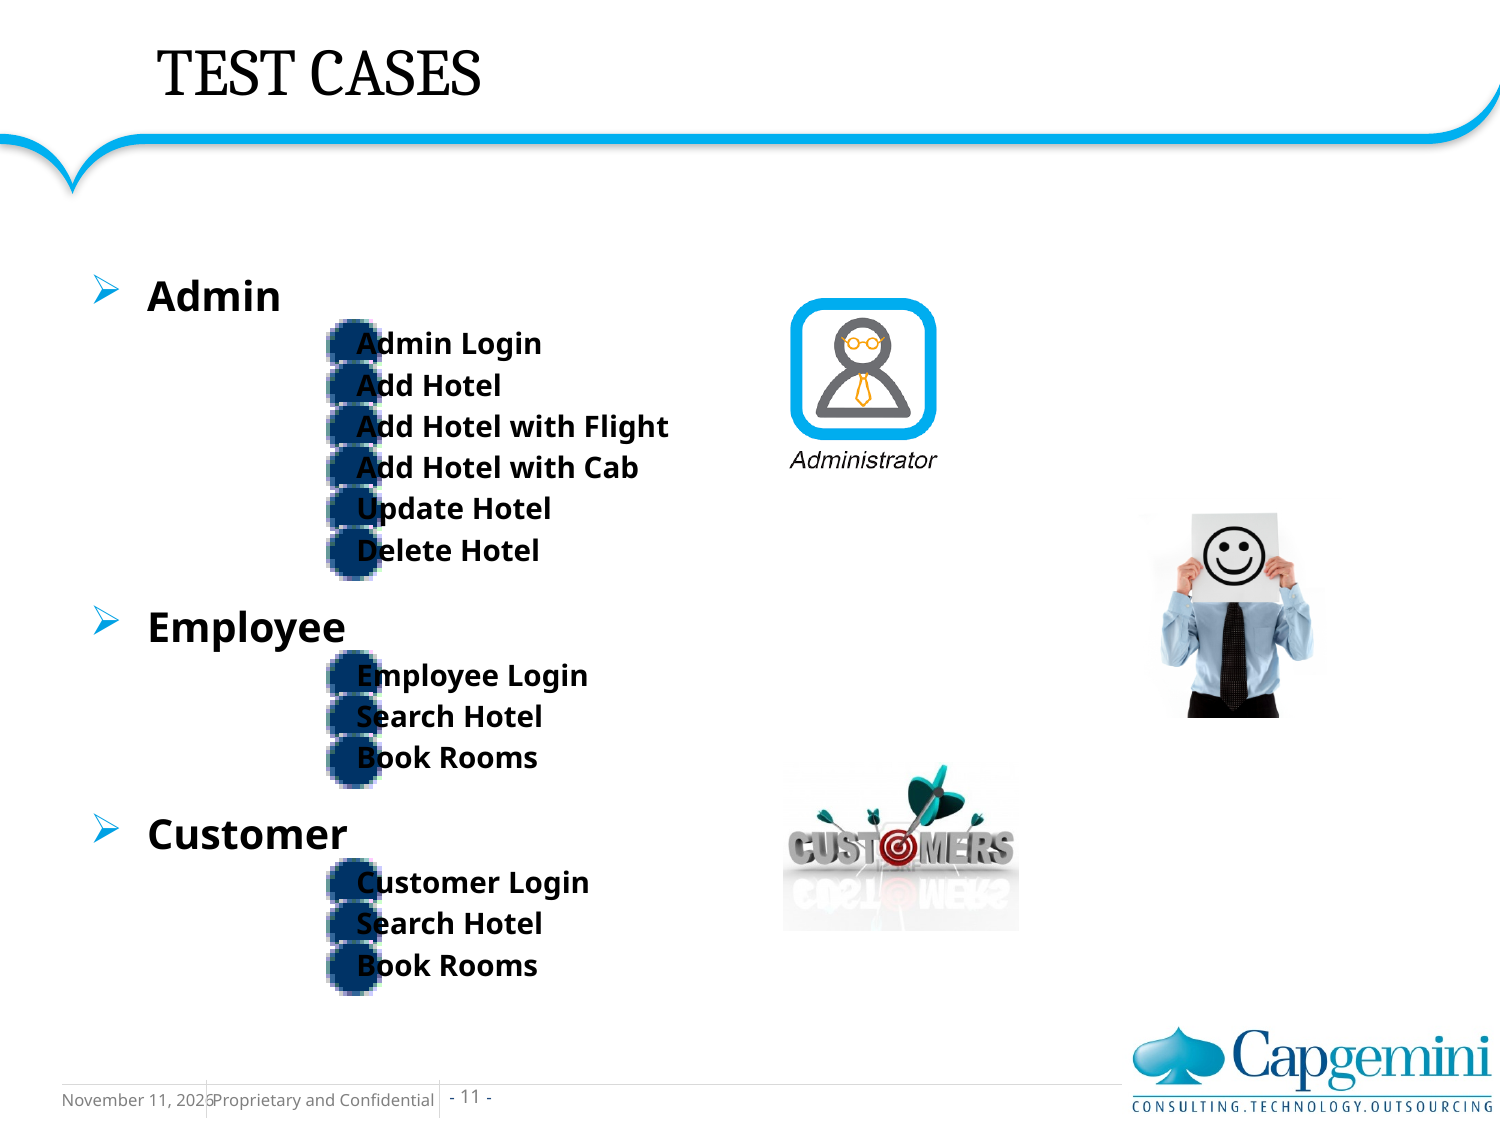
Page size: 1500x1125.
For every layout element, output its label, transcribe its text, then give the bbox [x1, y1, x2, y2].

title TEST CASES [50, 3, 1400, 134]
picture [787, 297, 938, 482]
picture [318, 642, 382, 789]
picture [803, 311, 924, 428]
picture [318, 850, 382, 996]
picture [318, 311, 382, 581]
picture [1122, 1015, 1500, 1125]
list Admin Admin Login Add Hotel Add Hotel with Flight Add Hotel with Cab Update Hotel Delete Hotel Employee Employee Login Search Hotel Book Rooms Customer Customer Login Search Hotel Book Rooms [75, 262, 1425, 1005]
picture [782, 762, 1019, 931]
picture [1127, 498, 1343, 718]
